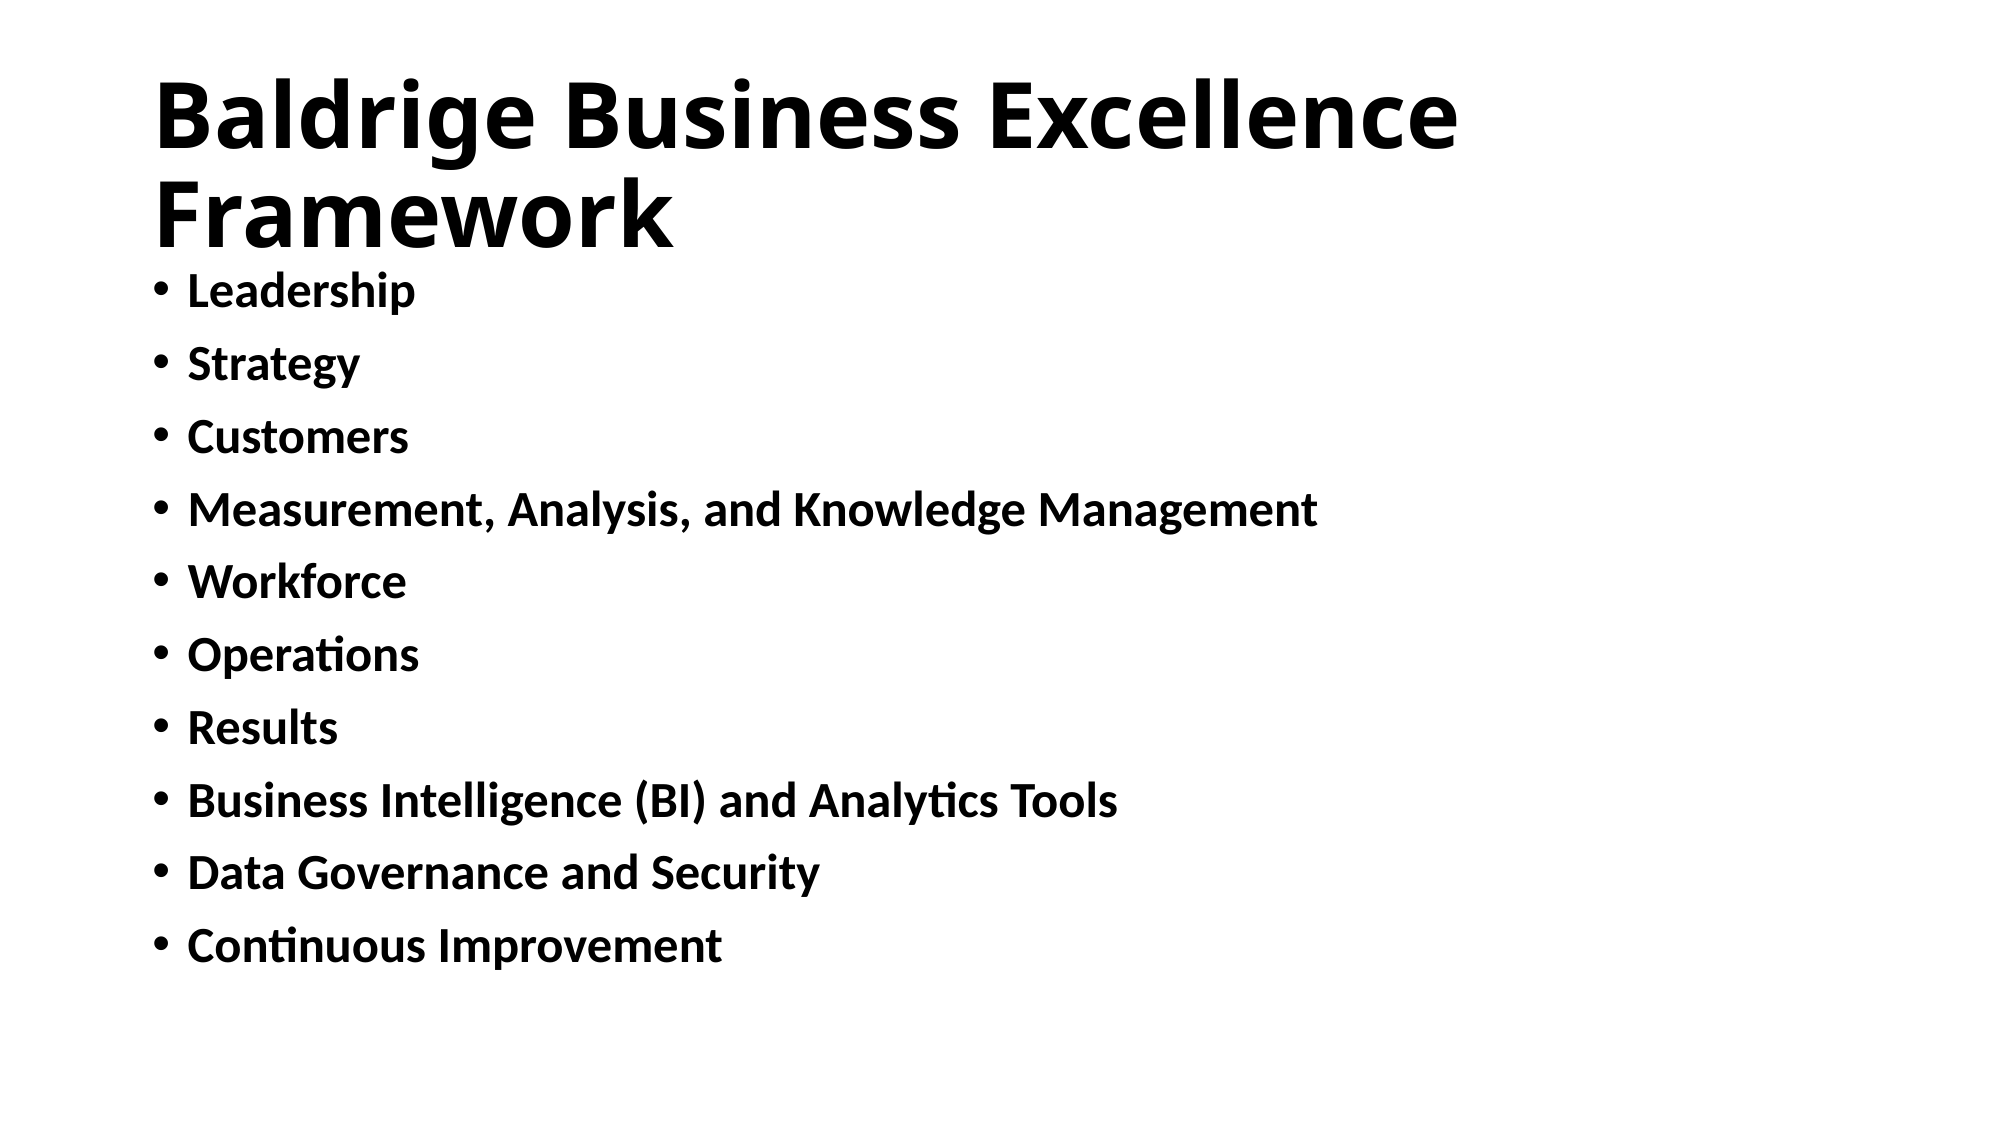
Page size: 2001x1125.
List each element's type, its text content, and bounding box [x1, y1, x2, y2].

list Leadership Strategy Customers Measurement, Analysis, and Knowledge Management Workforce Operations Results Business Intelligence (BI) and Analytics Tools Data Governance and Security Continuous Improvement [137, 256, 1863, 983]
title Baldrige Business Excellence Framework [137, 59, 1863, 256]
